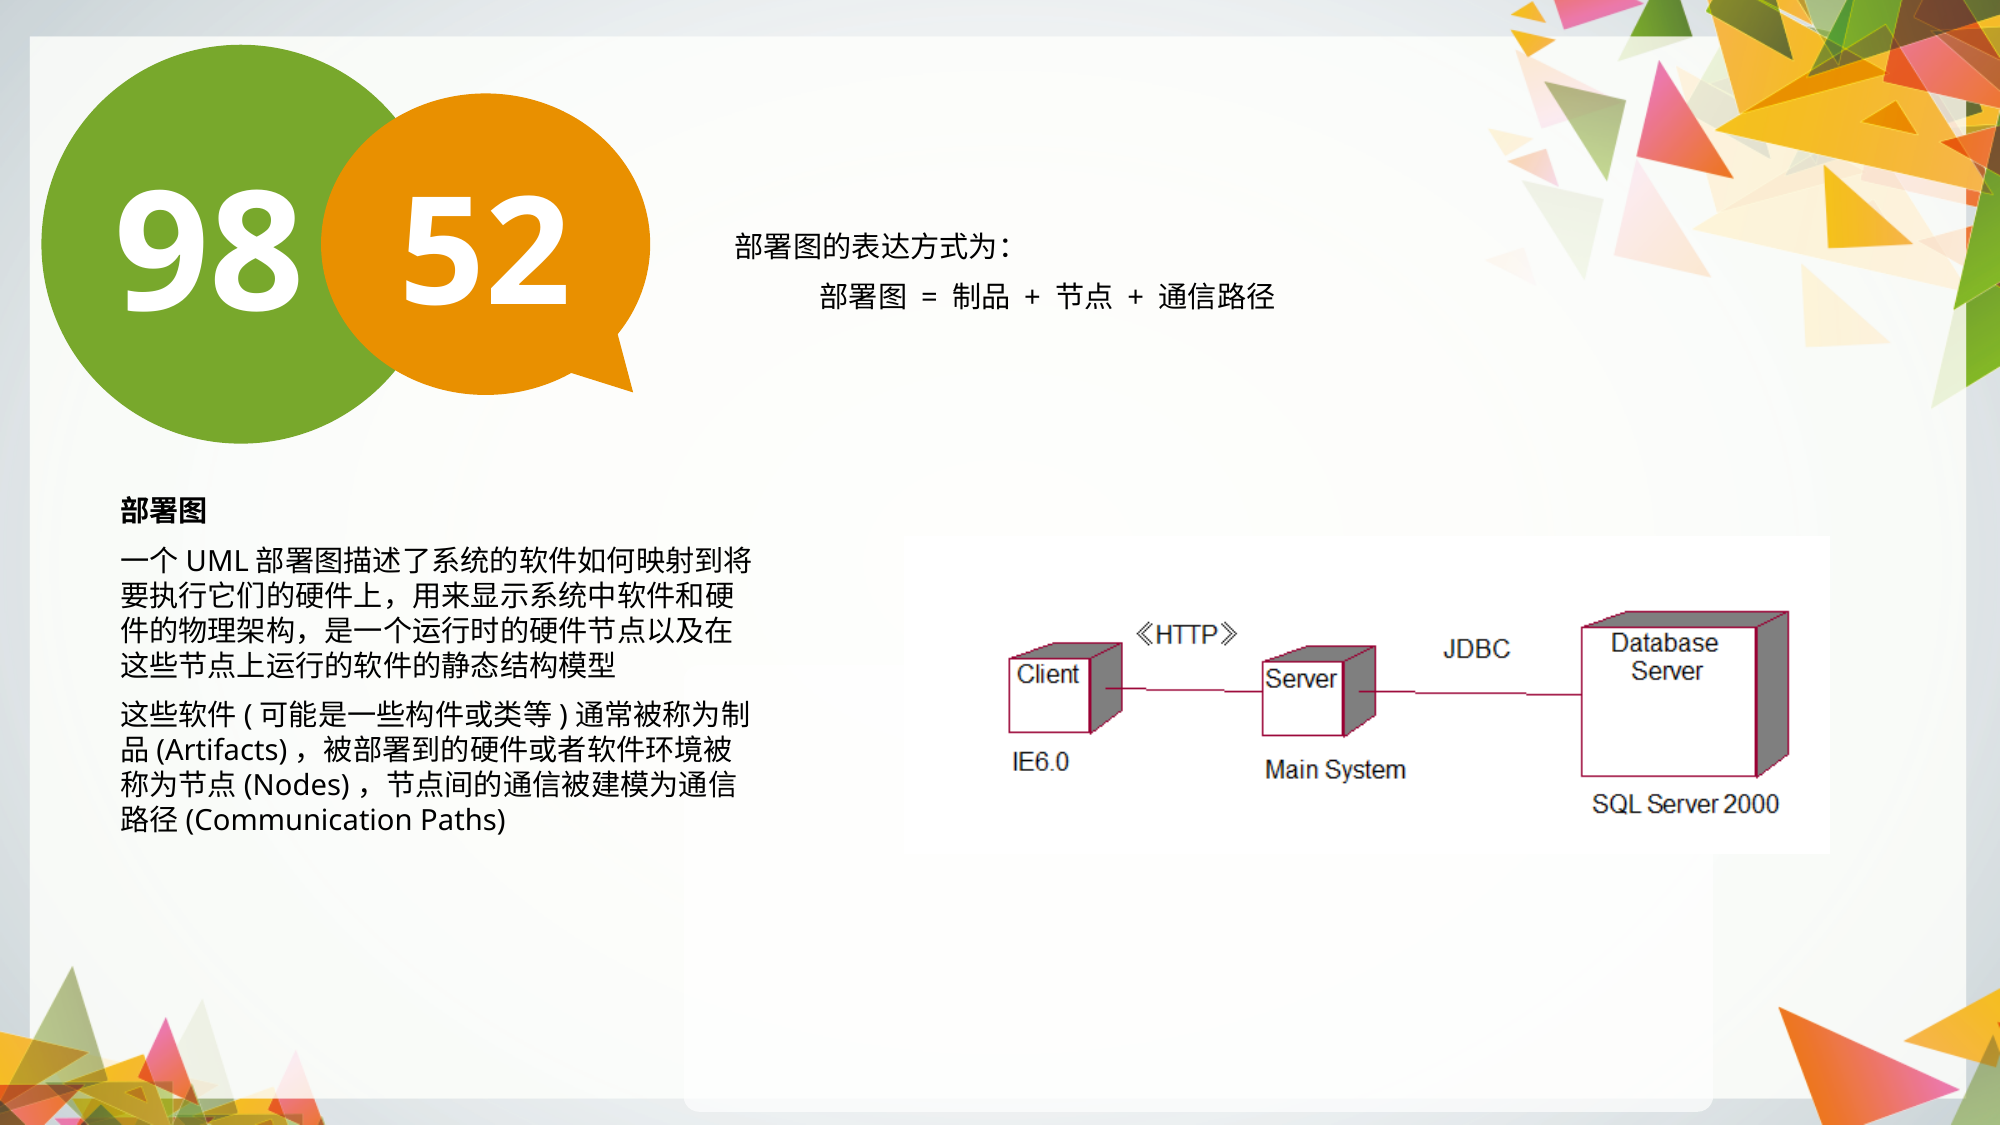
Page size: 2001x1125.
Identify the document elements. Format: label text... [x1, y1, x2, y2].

text_box 部署图 一个UML部署图描述了系统的软件如何映射到将要执行它们的硬件上，用来显示系统中软件和硬件的物理架构，是一个运行时的硬件节点以及在这些节点上运行的软件的静态结构模型 这些软件(可能是一些构件或类等)通常被称为制品(Artifacts)，被部署到的硬件或者软件环境被称为节点(Nodes)，节点间的通信被建模为通信路径(Communication Paths) [105, 485, 776, 844]
text_box [683, 664, 1714, 1112]
text_box 部署图的表达方式为： 部署图 = 制品 + 节点 + 通信路径 [720, 221, 1391, 321]
text_box [319, 92, 652, 396]
text_box 52 [369, 147, 603, 342]
text_box 98 [99, 146, 358, 342]
picture [0, 0, 2000, 1125]
text_box [40, 43, 396, 445]
